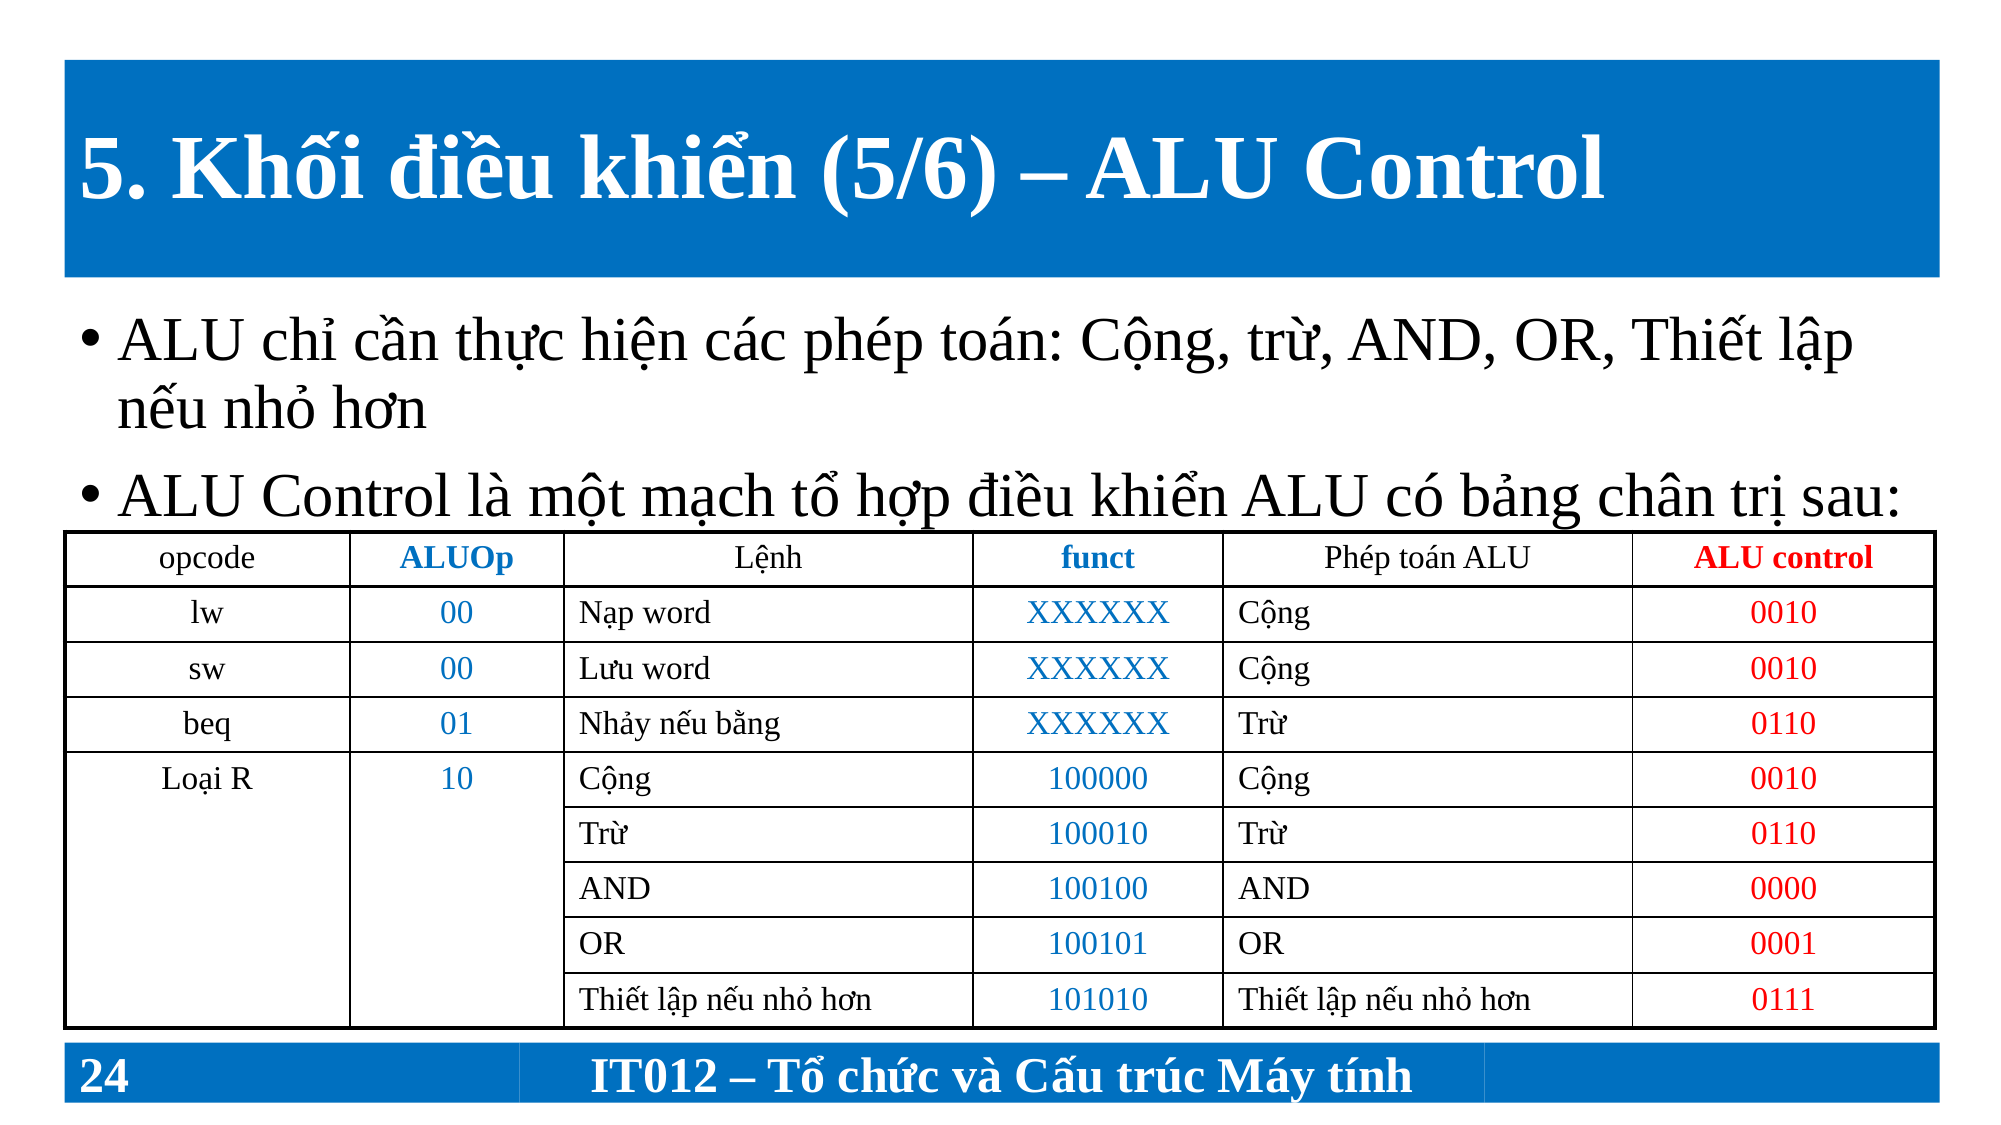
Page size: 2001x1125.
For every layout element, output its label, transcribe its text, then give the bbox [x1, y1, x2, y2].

table_cell 00 [351, 643, 563, 696]
table_cell Trừ [1224, 808, 1632, 861]
table_cell XXXXXX [974, 698, 1222, 751]
table_header Lệnh [565, 534, 972, 585]
table_cell Lưu word [565, 643, 972, 696]
table_cell 0110 [1633, 808, 1933, 861]
table_cell OR [1224, 918, 1632, 972]
table_cell Nạp word [565, 588, 972, 641]
table_cell 0111 [1633, 974, 1933, 1026]
table_cell Cộng [1224, 588, 1632, 641]
table_cell 0001 [1633, 918, 1933, 972]
table_cell 0010 [1633, 588, 1933, 641]
table_cell 0010 [1633, 643, 1933, 696]
table_cell sw [67, 643, 349, 696]
table_cell AND [565, 863, 972, 916]
table_cell 100101 [974, 918, 1222, 972]
table_cell 01 [351, 698, 563, 751]
table_cell Cộng [1224, 643, 1632, 696]
table_cell 10 [351, 753, 563, 1026]
table_cell Loại R [67, 753, 349, 1026]
table_header opcode [67, 534, 349, 585]
table_cell Cộng [565, 753, 972, 806]
table_cell Nhảy nếu bằng [565, 698, 972, 751]
table_header ALU control [1633, 534, 1933, 585]
table_cell 0110 [1633, 698, 1933, 751]
table_cell 0010 [1633, 753, 1933, 806]
table_cell AND [1224, 863, 1632, 916]
table_cell 100010 [974, 808, 1222, 861]
table_cell Cộng [1224, 753, 1632, 806]
title 5. Khối điều khiển (5/6) – ALU Control [64, 59, 1940, 278]
table_cell Trừ [1224, 698, 1632, 751]
slide_number 24 [64, 1042, 520, 1103]
table_cell XXXXXX [974, 588, 1222, 641]
table_cell beq [67, 698, 349, 751]
table_cell XXXXXX [974, 643, 1222, 696]
table_cell 101010 [974, 974, 1222, 1026]
table_cell 100100 [974, 863, 1222, 916]
table_cell 0000 [1633, 863, 1933, 916]
table_cell lw [67, 588, 349, 641]
table_cell Trừ [565, 808, 972, 861]
table_cell 100000 [974, 753, 1222, 806]
table_cell Thiết lập nếu nhỏ hơn [1224, 974, 1632, 1026]
table_header funct [974, 534, 1222, 585]
table_cell Thiết lập nếu nhỏ hơn [565, 974, 972, 1026]
table_cell 00 [351, 588, 563, 641]
table_header Phép toán ALU [1224, 534, 1632, 585]
table_cell OR [565, 918, 972, 972]
table_header ALUOp [351, 534, 563, 585]
list ALU chỉ cần thực hiện các phép toán: Cộng, trừ, AND, OR, Thiết lập nếu nhỏ hơn ALU Control là một mạch tổ hợp điều khiển ALU có bảng chân trị sau: [64, 299, 1940, 1014]
